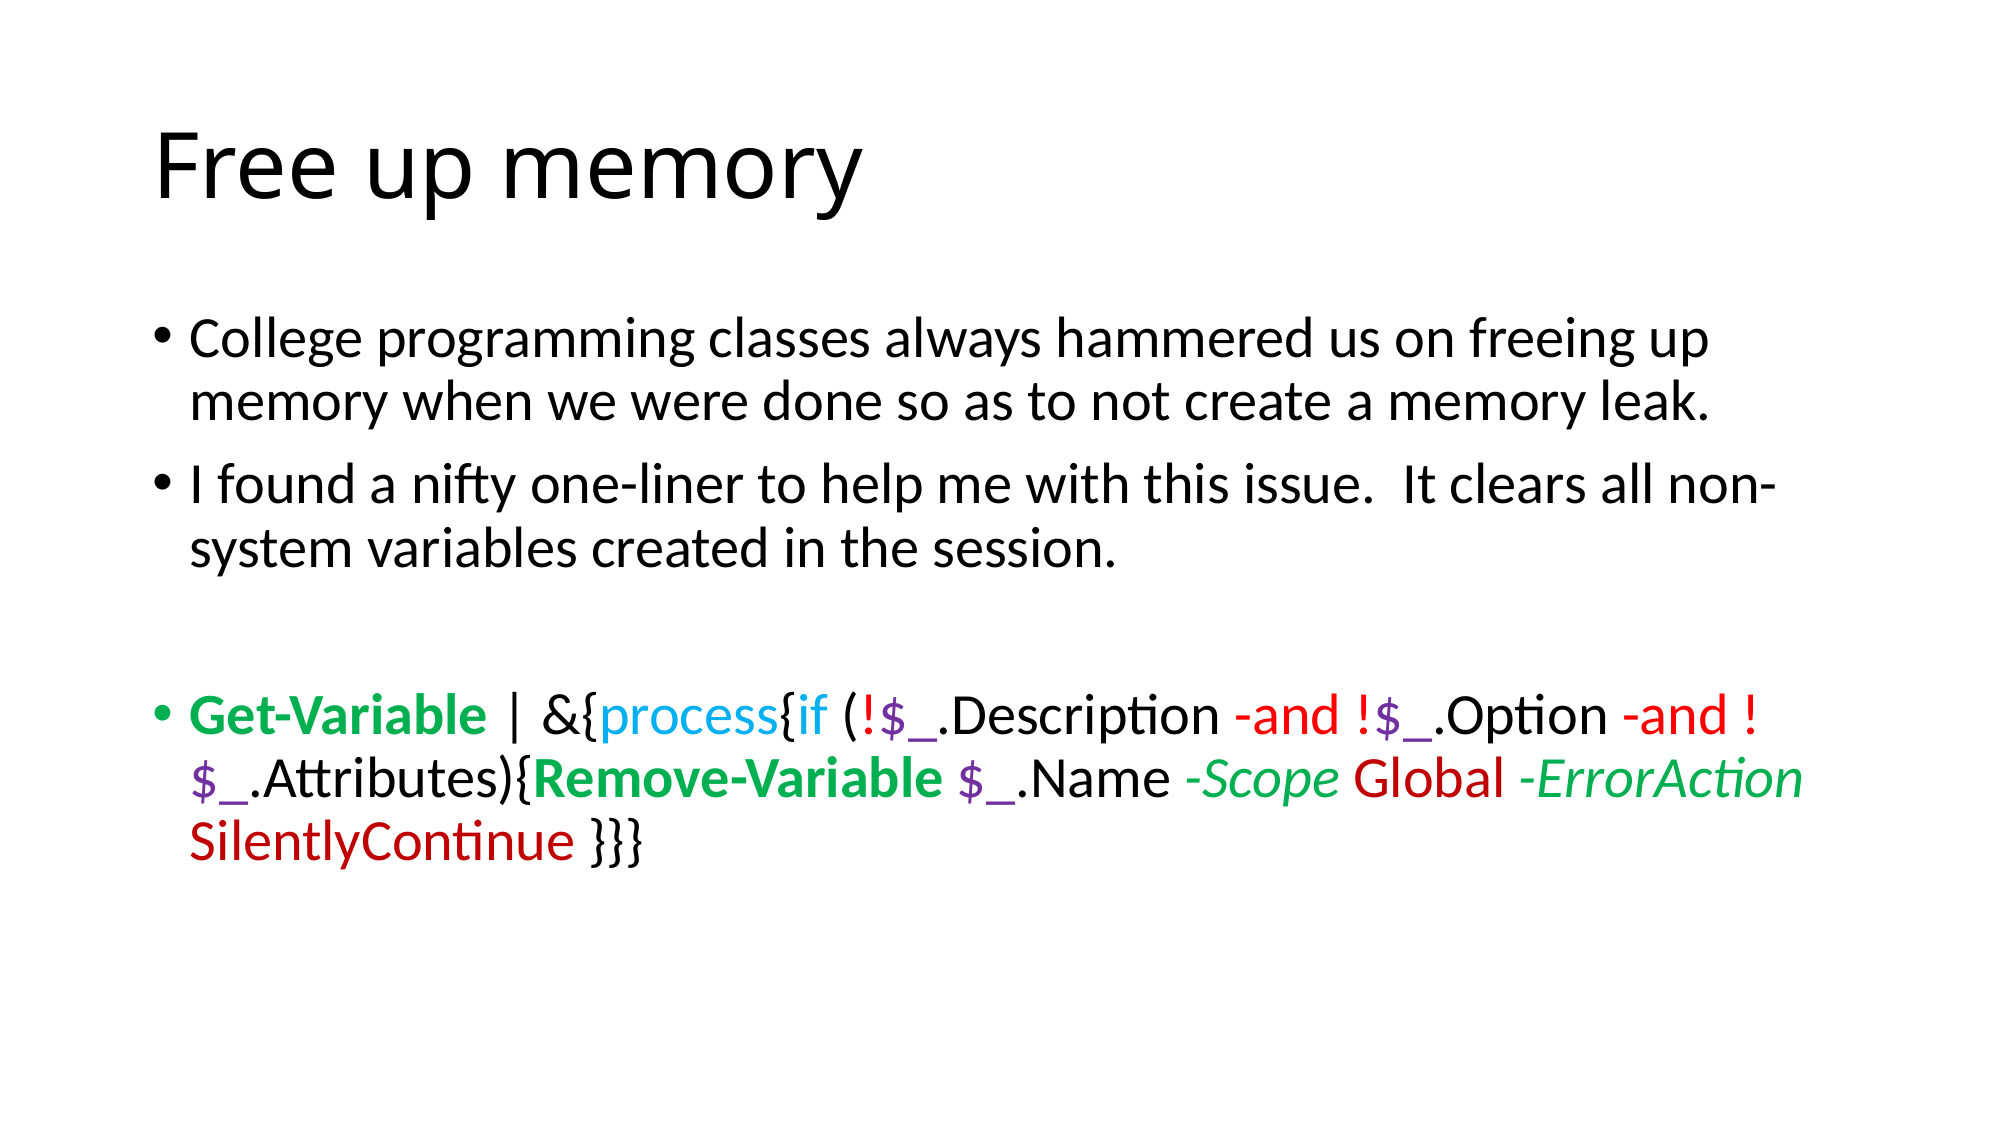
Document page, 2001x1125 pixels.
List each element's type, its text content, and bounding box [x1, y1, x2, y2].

list College programming classes always hammered us on freeing up memory when we were done so as to not create a memory leak. I found a nifty one-liner to help me with this issue. It clears all non-system variables created in the session. Get-Variable | &{process{if (!$_.Description -and !$_.Option -and !$_.Attributes){Remove-Variable $_.Name -Scope Global -ErrorAction SilentlyContinue }}} [137, 299, 1863, 1014]
title Free up memory [137, 59, 1863, 278]
